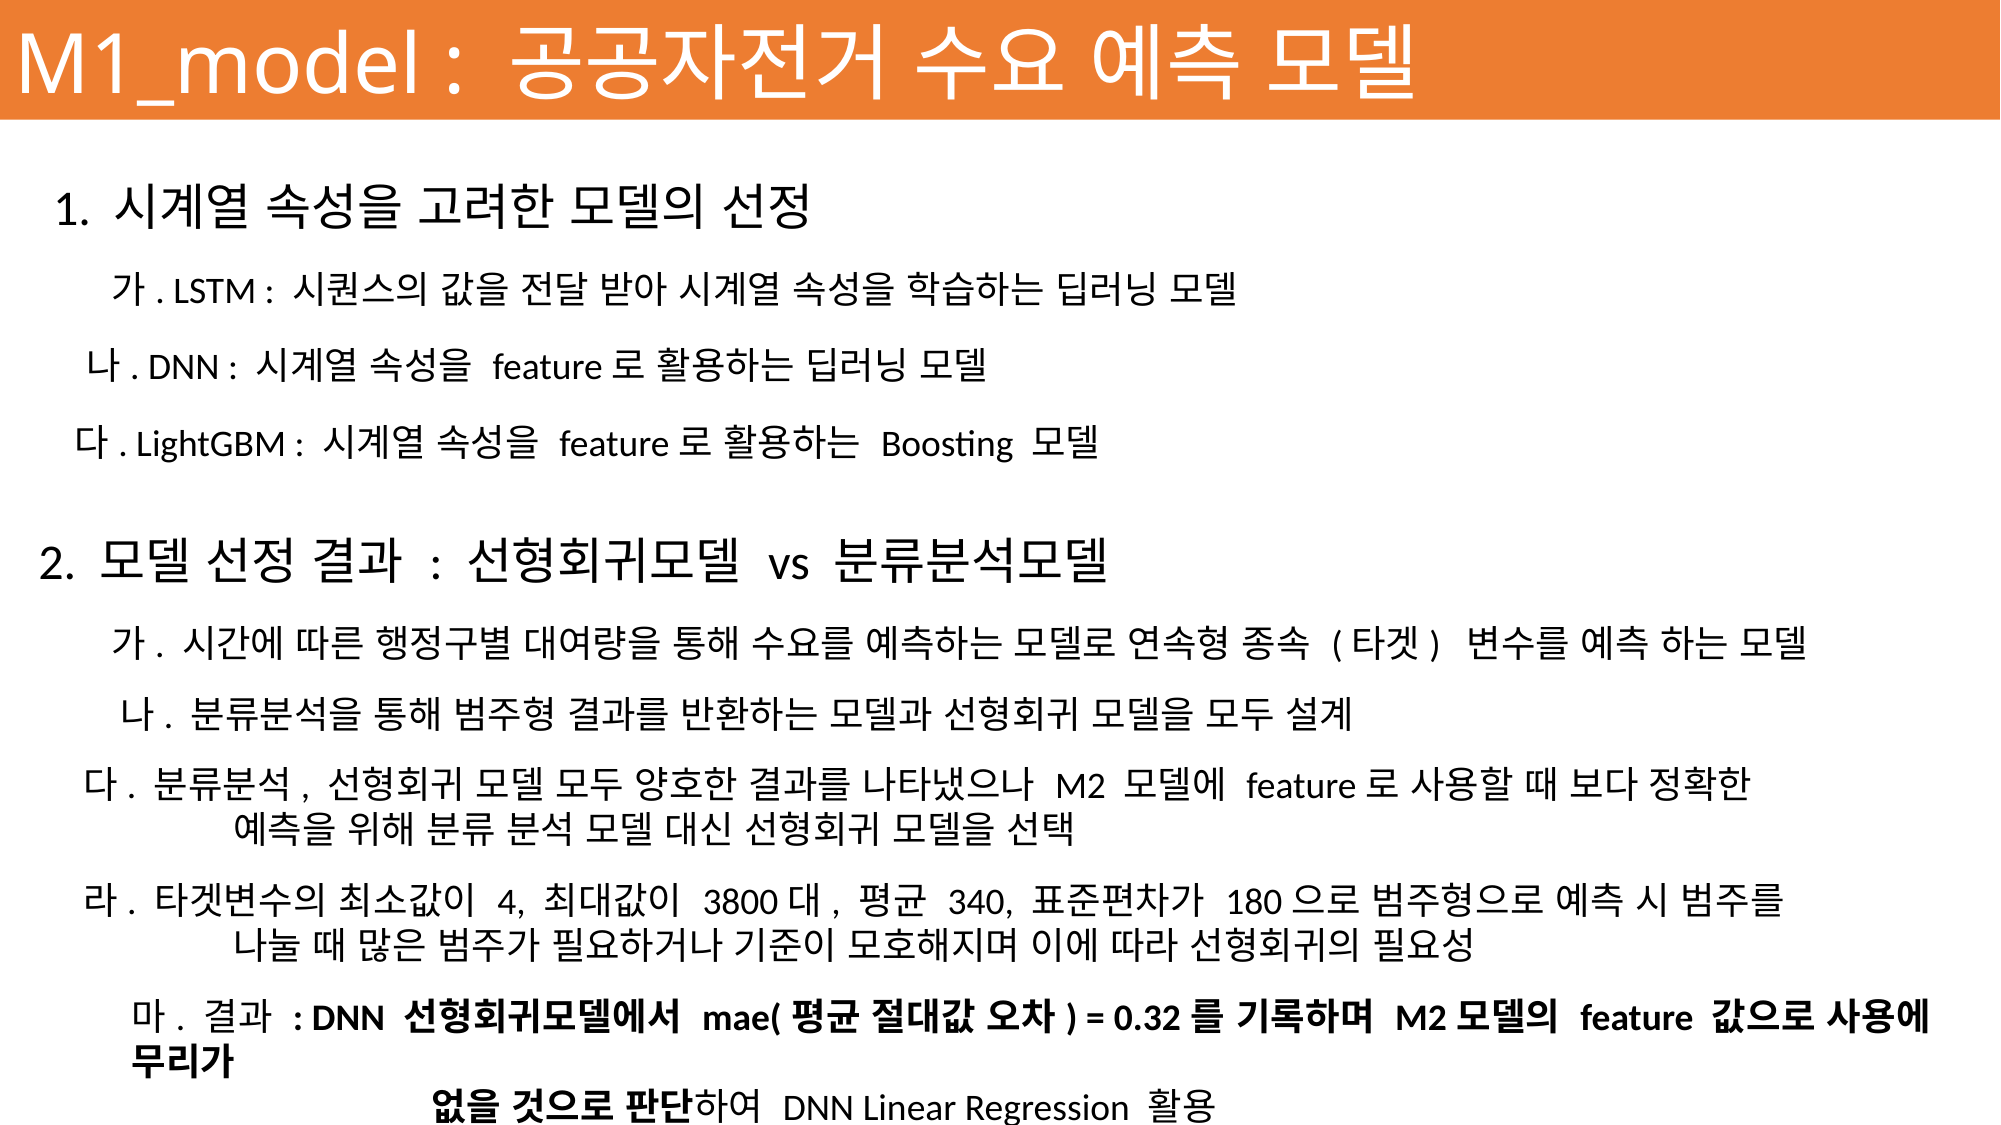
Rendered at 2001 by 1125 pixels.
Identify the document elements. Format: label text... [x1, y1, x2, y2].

text_box 1. 시계열 속성을 고려한 모델의 선정 [38, 168, 829, 244]
text_box 가. LSTM : 시퀀스의 값을 전달 받아 시계열 속성을 학습하는 딥러닝 모델 [97, 258, 1254, 319]
text_box 2. 모델 선정 결과 : 선형회귀모델 vs 분류분석모델 [23, 522, 1125, 598]
text_box 가. 시간에 따른 행정구별 대여량을 통해 수요를 예측하는 모델로 연속형 종속 (타겟) 변수를 예측 하는 모델 [96, 613, 1824, 673]
text_box 다. LightGBM : 시계열 속성을 feature로 활용하는 Boosting 모델 [60, 411, 1115, 472]
text_box 나. 분류분석을 통해 범주형 결과를 반환하는 모델과 선형회귀 모델을 모두 설계 [105, 683, 1370, 744]
text_box 라. 타겟변수의 최소값이 4, 최대값이 3800대, 평균 340, 표준편차가 180으로 범주형으로 예측 시 범주를 나눌 때 많은 범주가 필요하거나 기준이 모호해지며 이에 따라 선형회귀의 필요성 [68, 869, 1800, 975]
text_box M1_model : 공공자전거 수요 예측 모델 [0, 0, 2000, 121]
text_box 나. DNN : 시계열 속성을 feature로 활용하는 딥러닝 모델 [71, 334, 1004, 395]
text_box 다. 분류분석, 선형회귀 모델 모두 양호한 결과를 나타냈으나 M2 모델에 feature로 사용할 때 보다 정확한 예측을 위해 분류 분석 모델 대신 선형회귀 모델을 선택 [68, 754, 1800, 859]
text_box 마. 결과 : DNN 선형회귀모델에서 mae(평균 절대값 오차) = 0.32를 기록하며 M2모델의 feature 값으로 사용에 무리가 없을 것으로 판단하여 DNN Linear Regression 활용 [117, 985, 1946, 1091]
